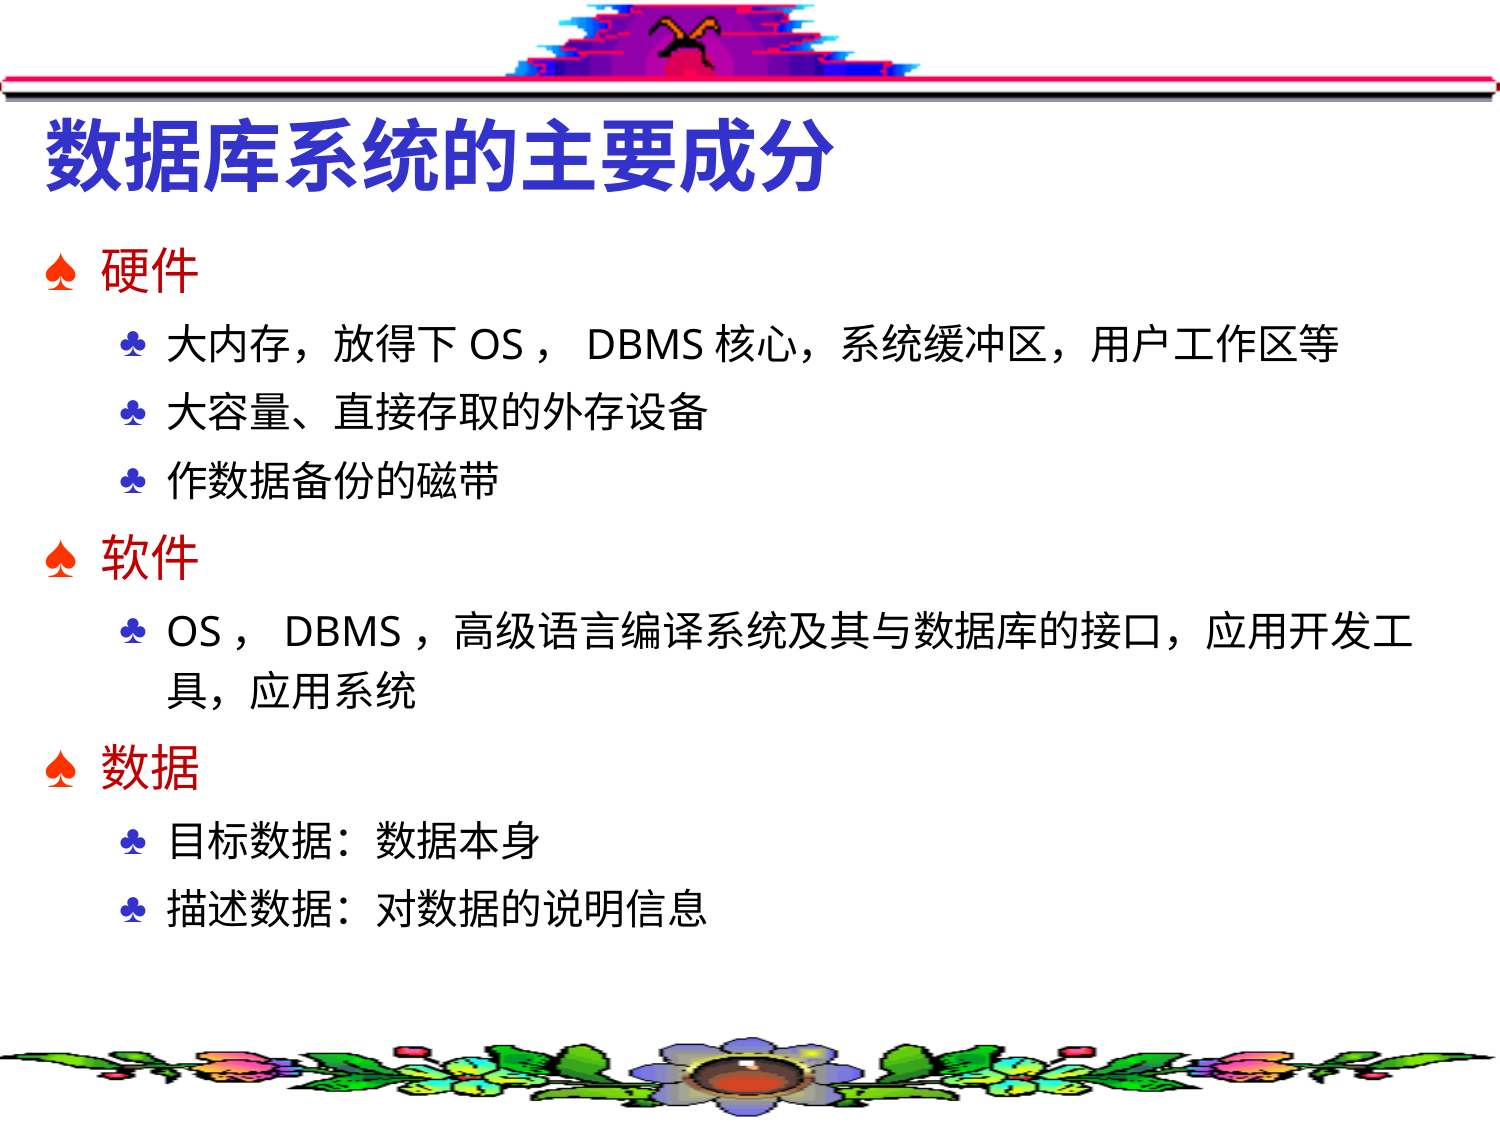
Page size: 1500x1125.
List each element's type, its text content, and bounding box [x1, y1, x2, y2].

list 硬件 大内存，放得下OS，DBMS核心，系统缓冲区，用户工作区等 大容量、直接存取的外存设备 作数据备份的磁带 软件 OS，DBMS，高级语言编译系统及其与数据库的接口，应用开发工具，应用系统 数据 目标数据：数据本身 描述数据：对数据的说明信息 [29, 219, 1471, 1024]
title 数据库系统的主要成分 [29, 99, 1471, 209]
picture [0, 1036, 1500, 1118]
picture [0, 2, 1500, 102]
